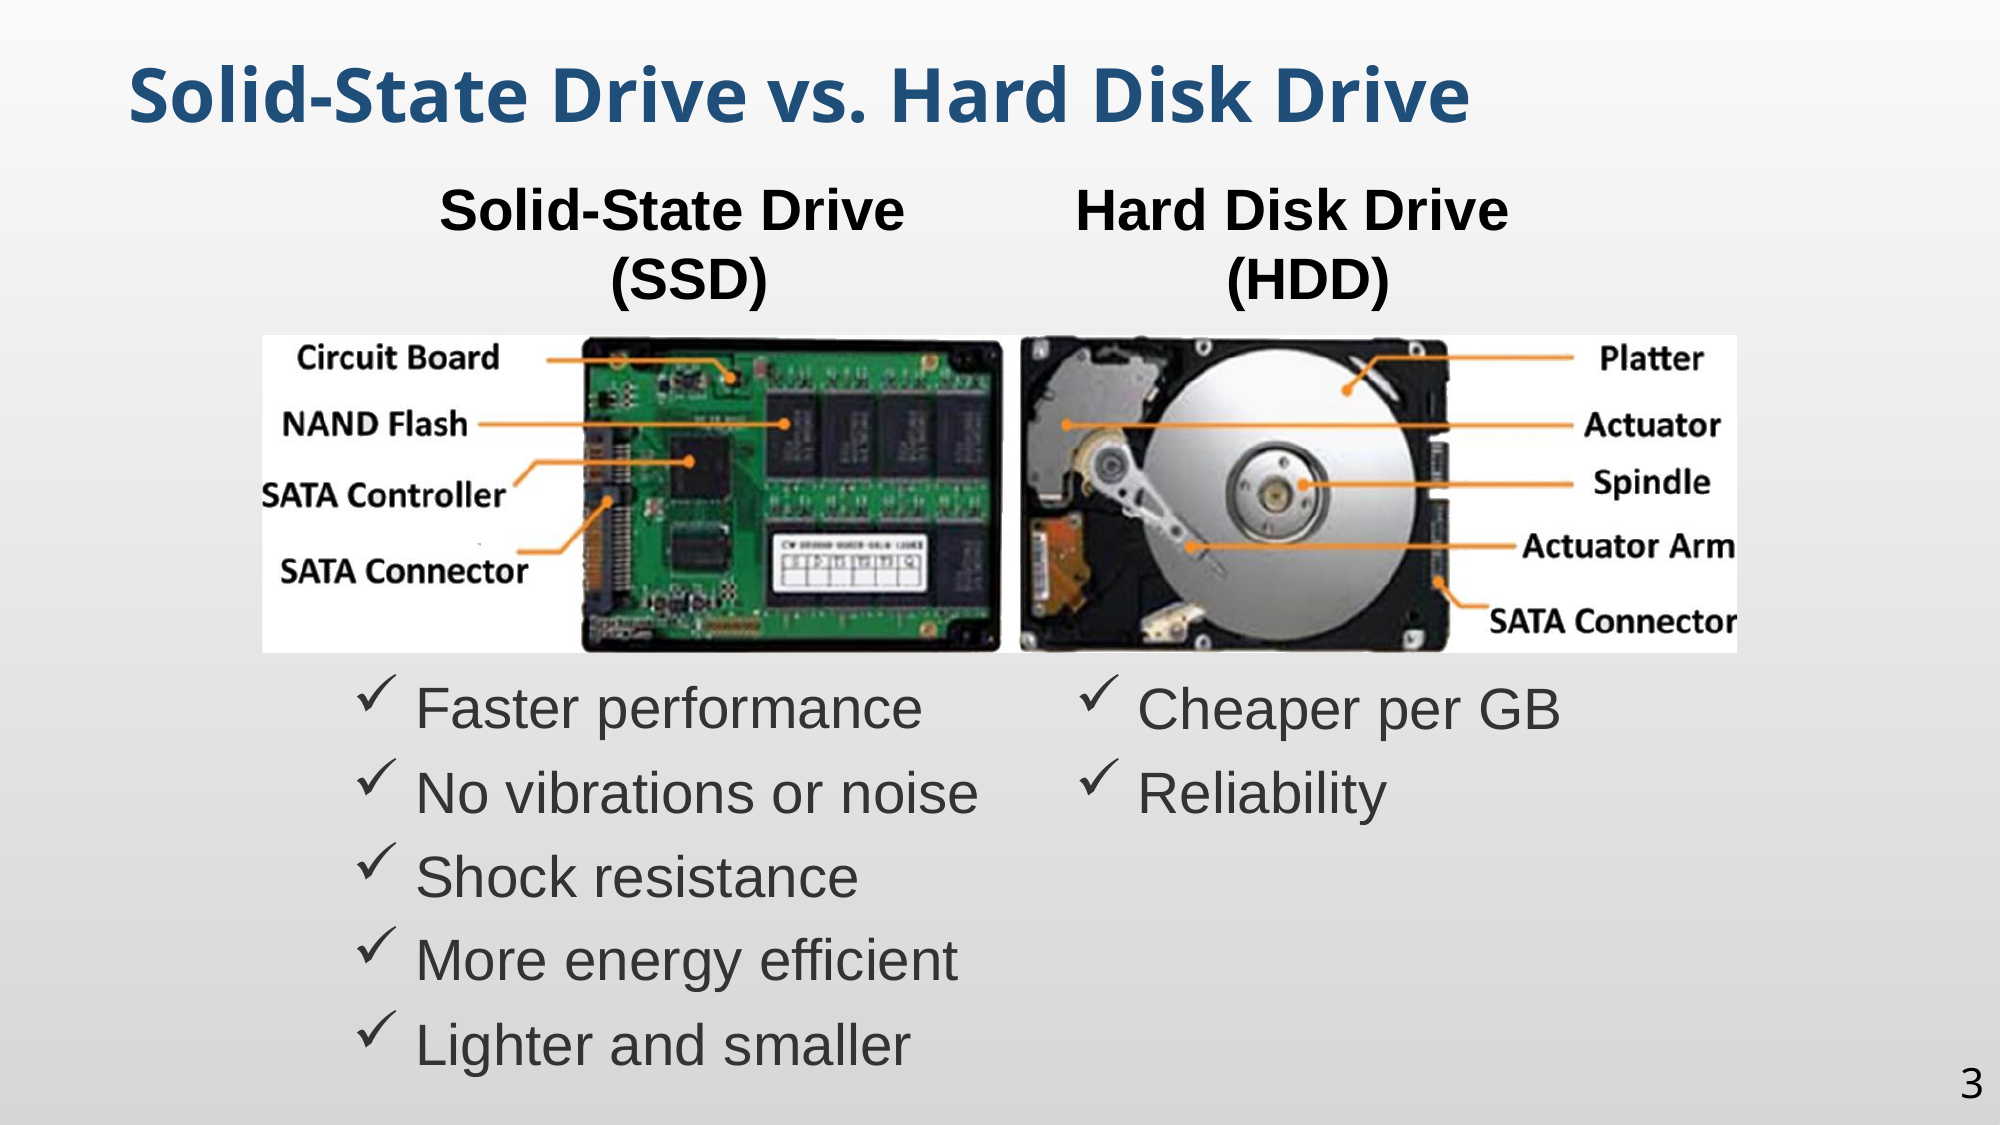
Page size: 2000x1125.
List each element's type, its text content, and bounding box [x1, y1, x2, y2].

text_box Cheaper per GB Reliability [1072, 654, 1566, 825]
text_box Hard Disk Drive (HDD) [1073, 169, 1513, 312]
text_box Solid-State Drive (SSD) [437, 169, 909, 312]
text_box Faster performance No vibrations or noise Shock resistance More energy efficient Lighter and smaller [350, 654, 983, 1077]
text_box 3 [1811, 1070, 2000, 1101]
text_box Solid-State Drive vs. Hard Disk Drive [113, 30, 1886, 147]
text_box [262, 335, 1738, 653]
